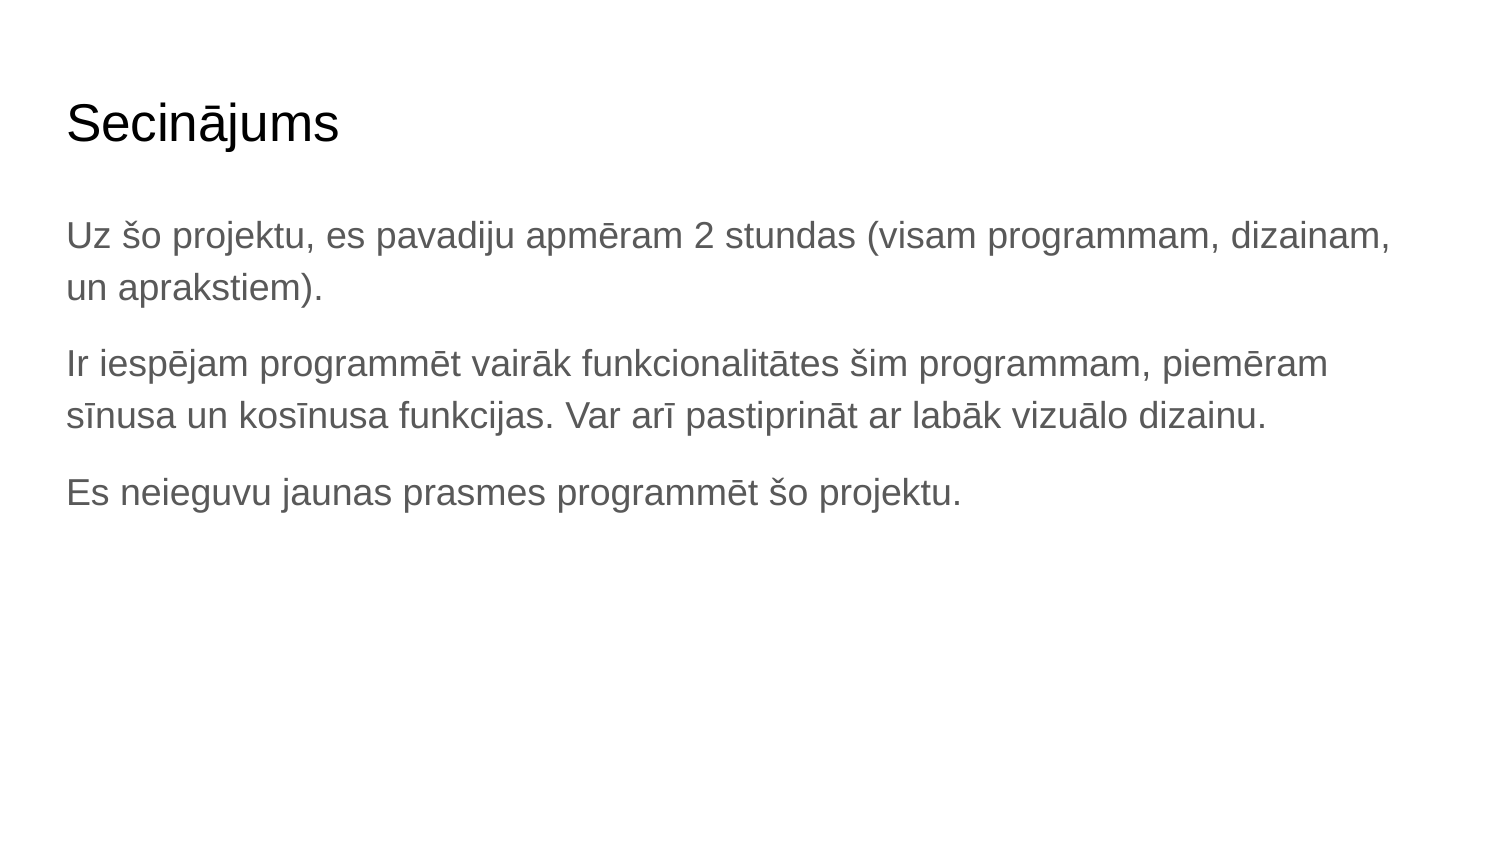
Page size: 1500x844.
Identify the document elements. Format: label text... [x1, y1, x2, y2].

title Secinājums [51, 72, 1449, 167]
list Uz šo projektu, es pavadiju apmēram 2 stundas (visam programmam, dizainam, un aprakstiem). Ir iespējam programmēt vairāk funkcionalitātes šim programmam, piemēram sīnusa un kosīnusa funkcijas. Var arī pastiprināt ar labāk vizuālo dizainu. Es neieguvu jaunas prasmes programmēt šo projektu. [51, 189, 1449, 750]
